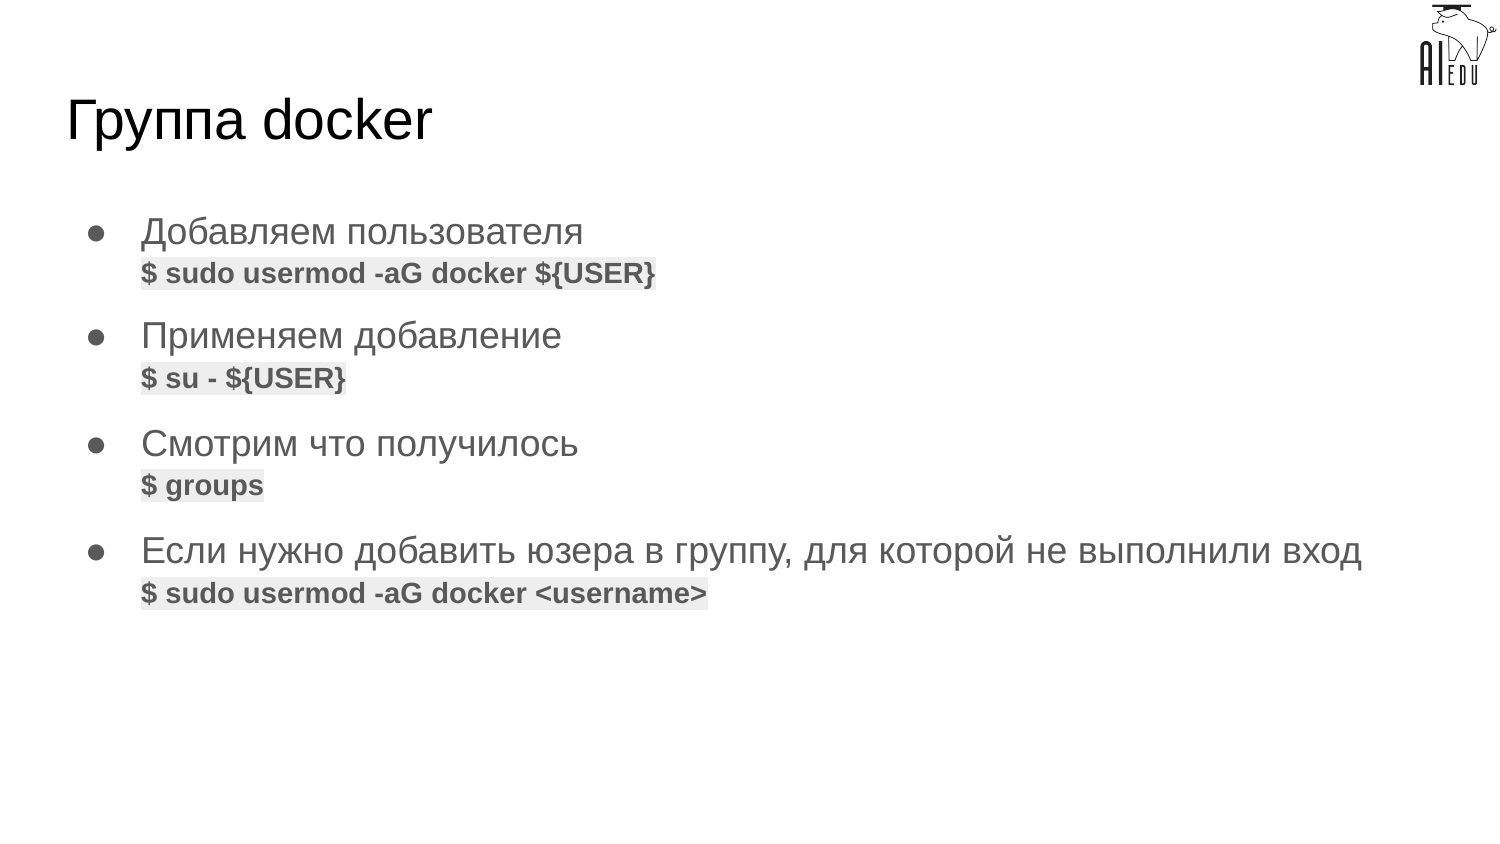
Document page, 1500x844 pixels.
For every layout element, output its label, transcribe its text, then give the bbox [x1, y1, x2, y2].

list Добавляем пользователя $ sudo usermod -aG docker ${USER} Применяем добавление $ su - ${USER} Смотрим что получилось $ groups Если нужно добавить юзера в группу, для которой не выполнили вход $ sudo usermod -aG docker <username> [51, 189, 1449, 835]
picture [1410, 0, 1500, 95]
title Группа docker [51, 72, 1449, 167]
